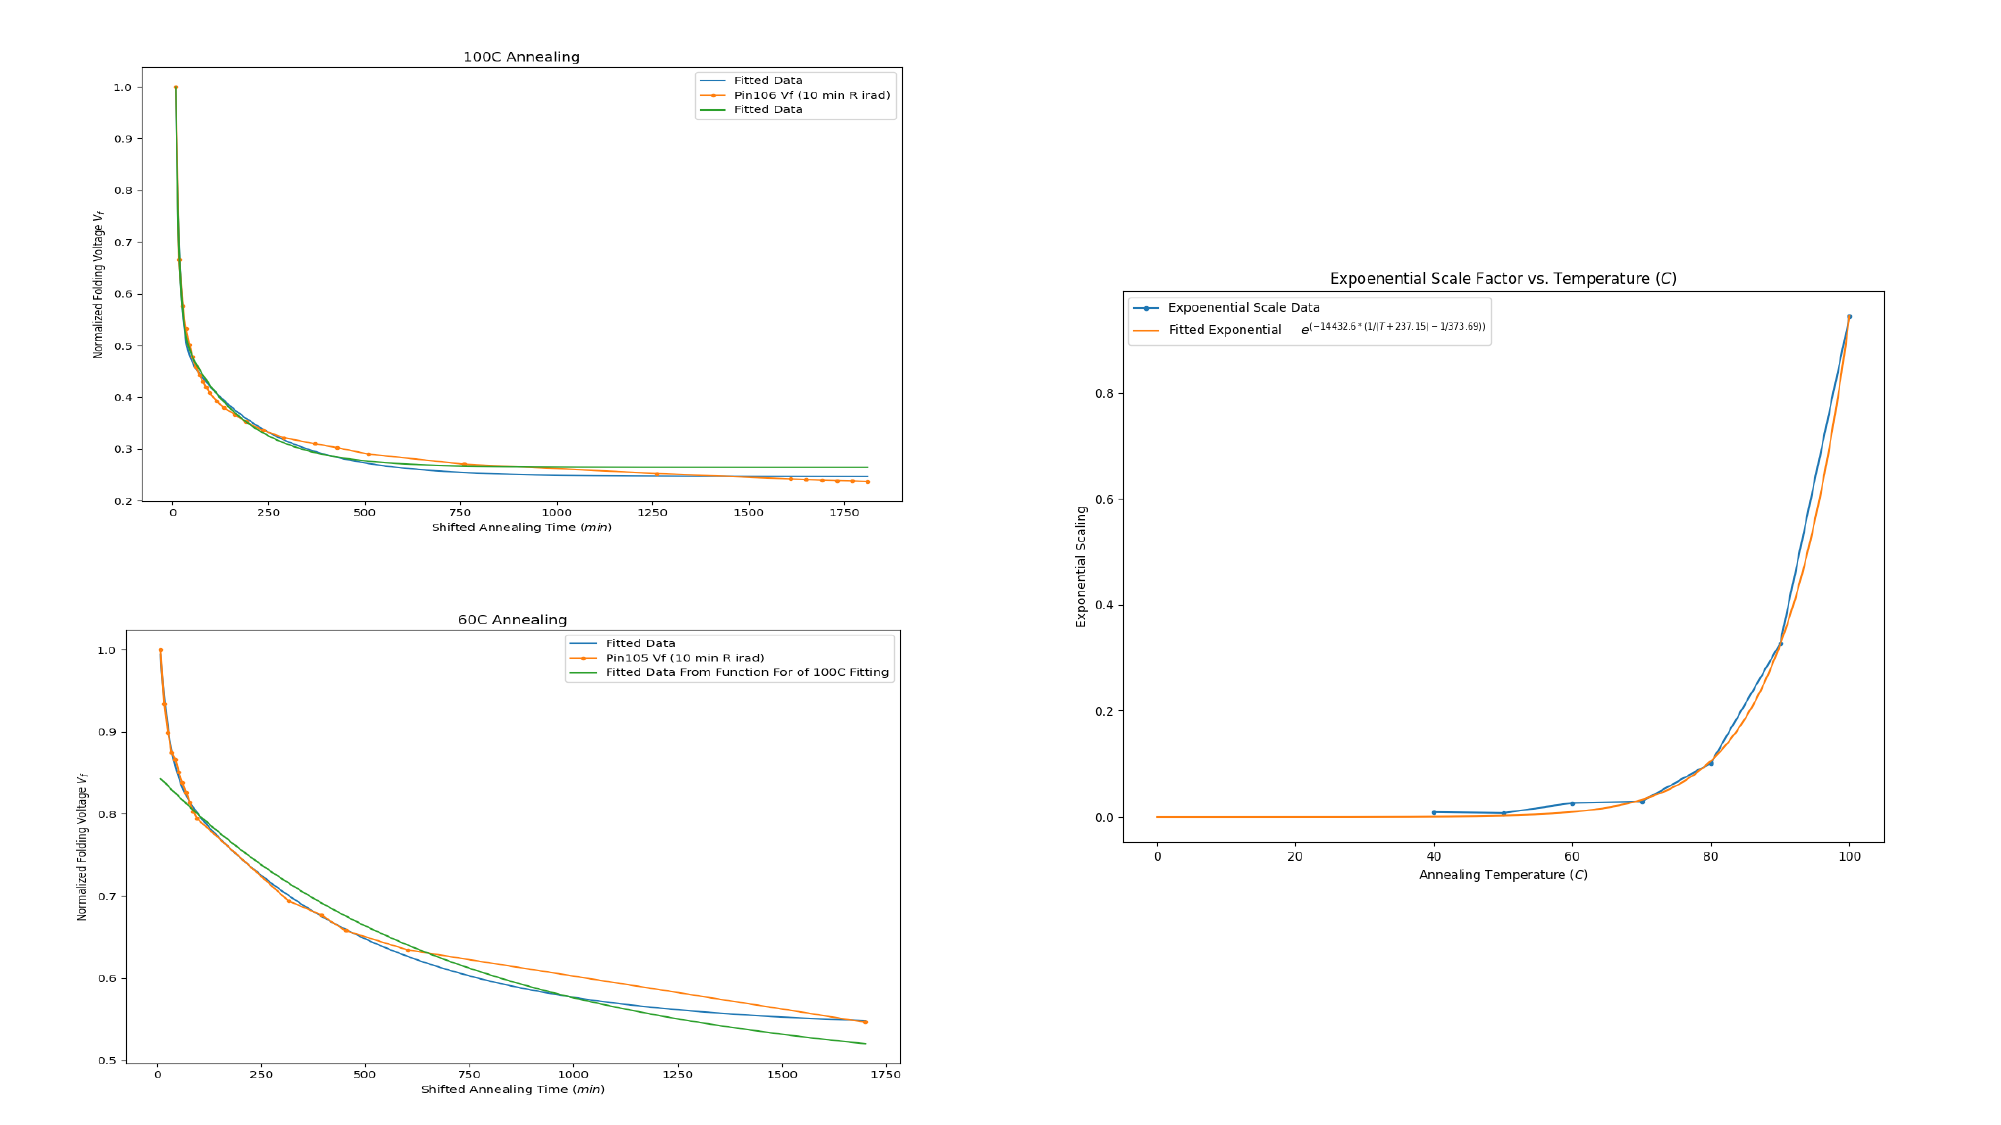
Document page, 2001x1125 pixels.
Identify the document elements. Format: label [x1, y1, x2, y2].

picture [0, 205, 1982, 1125]
list [18, 0, 1000, 562]
